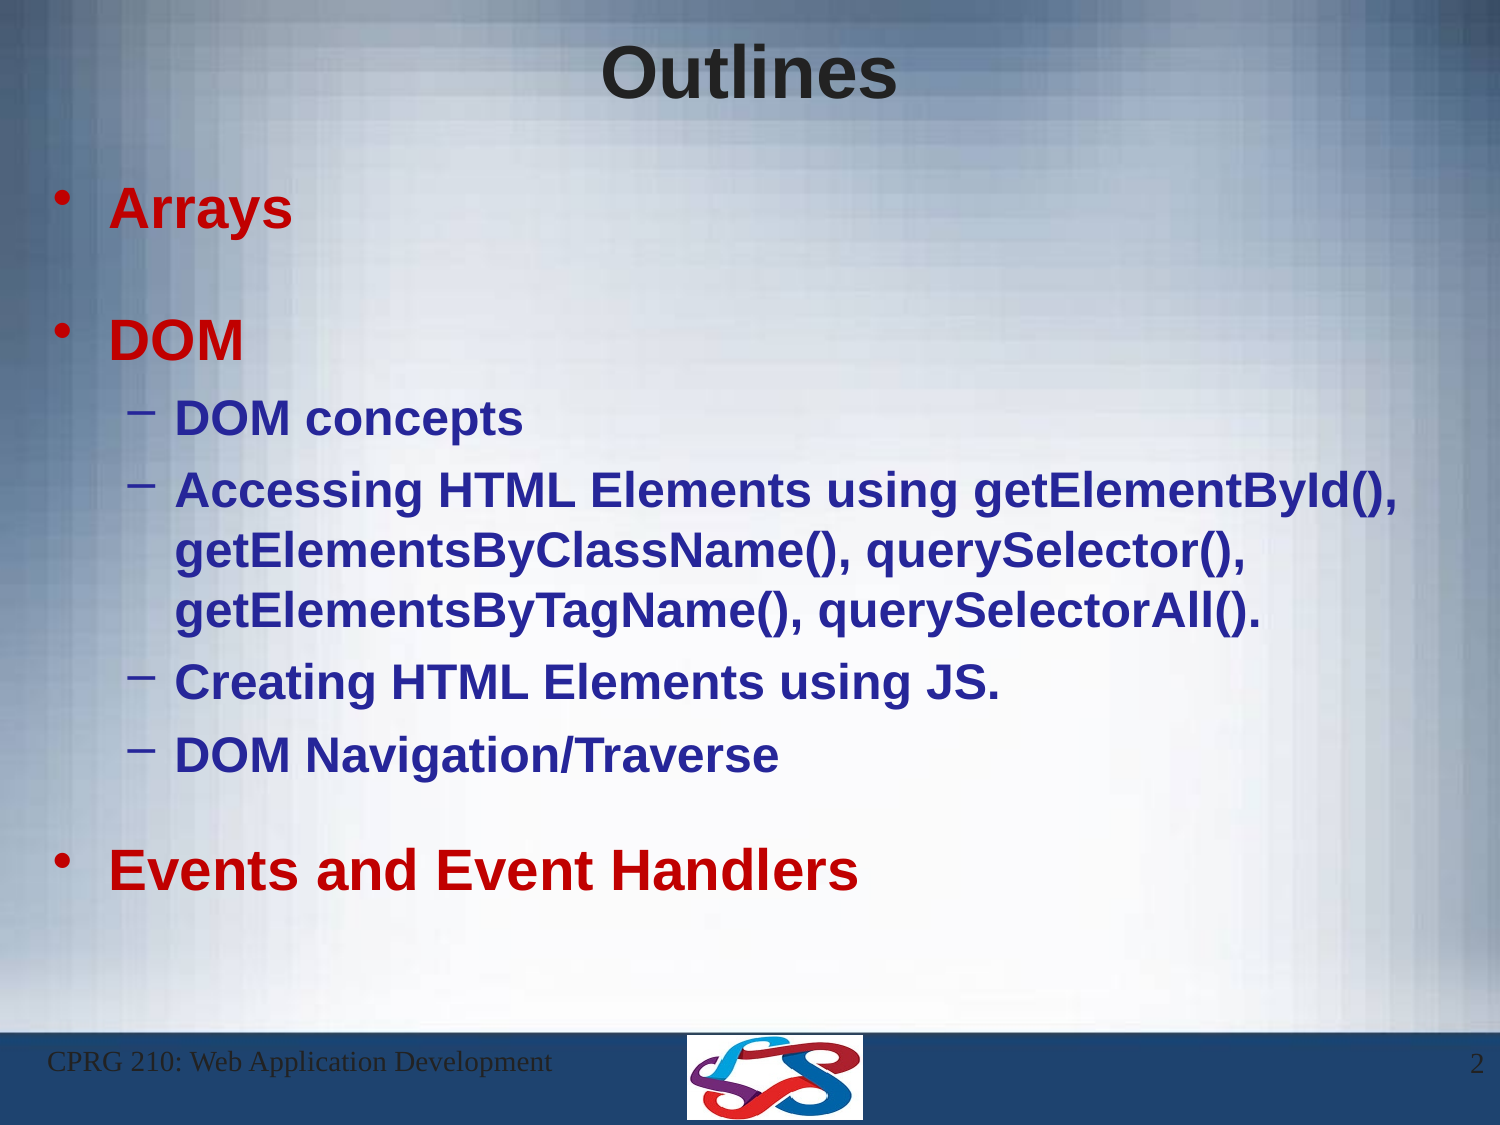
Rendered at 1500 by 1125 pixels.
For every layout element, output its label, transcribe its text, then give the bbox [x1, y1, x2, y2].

title Outlines [87, 0, 1413, 162]
footer CPRG 210: Web Application Development [0, 1035, 600, 1111]
picture [0, 0, 1500, 1125]
list Arrays DOM DOM concepts Accessing HTML Elements using getElementById(), getElementsByClassName(), querySelector(), getElementsByTagName(), querySelectorAll(). Creating HTML Elements using JS. DOM Navigation/Traverse Events and Event Handlers [37, 162, 1475, 963]
slide_number 2 [1187, 1037, 1500, 1112]
